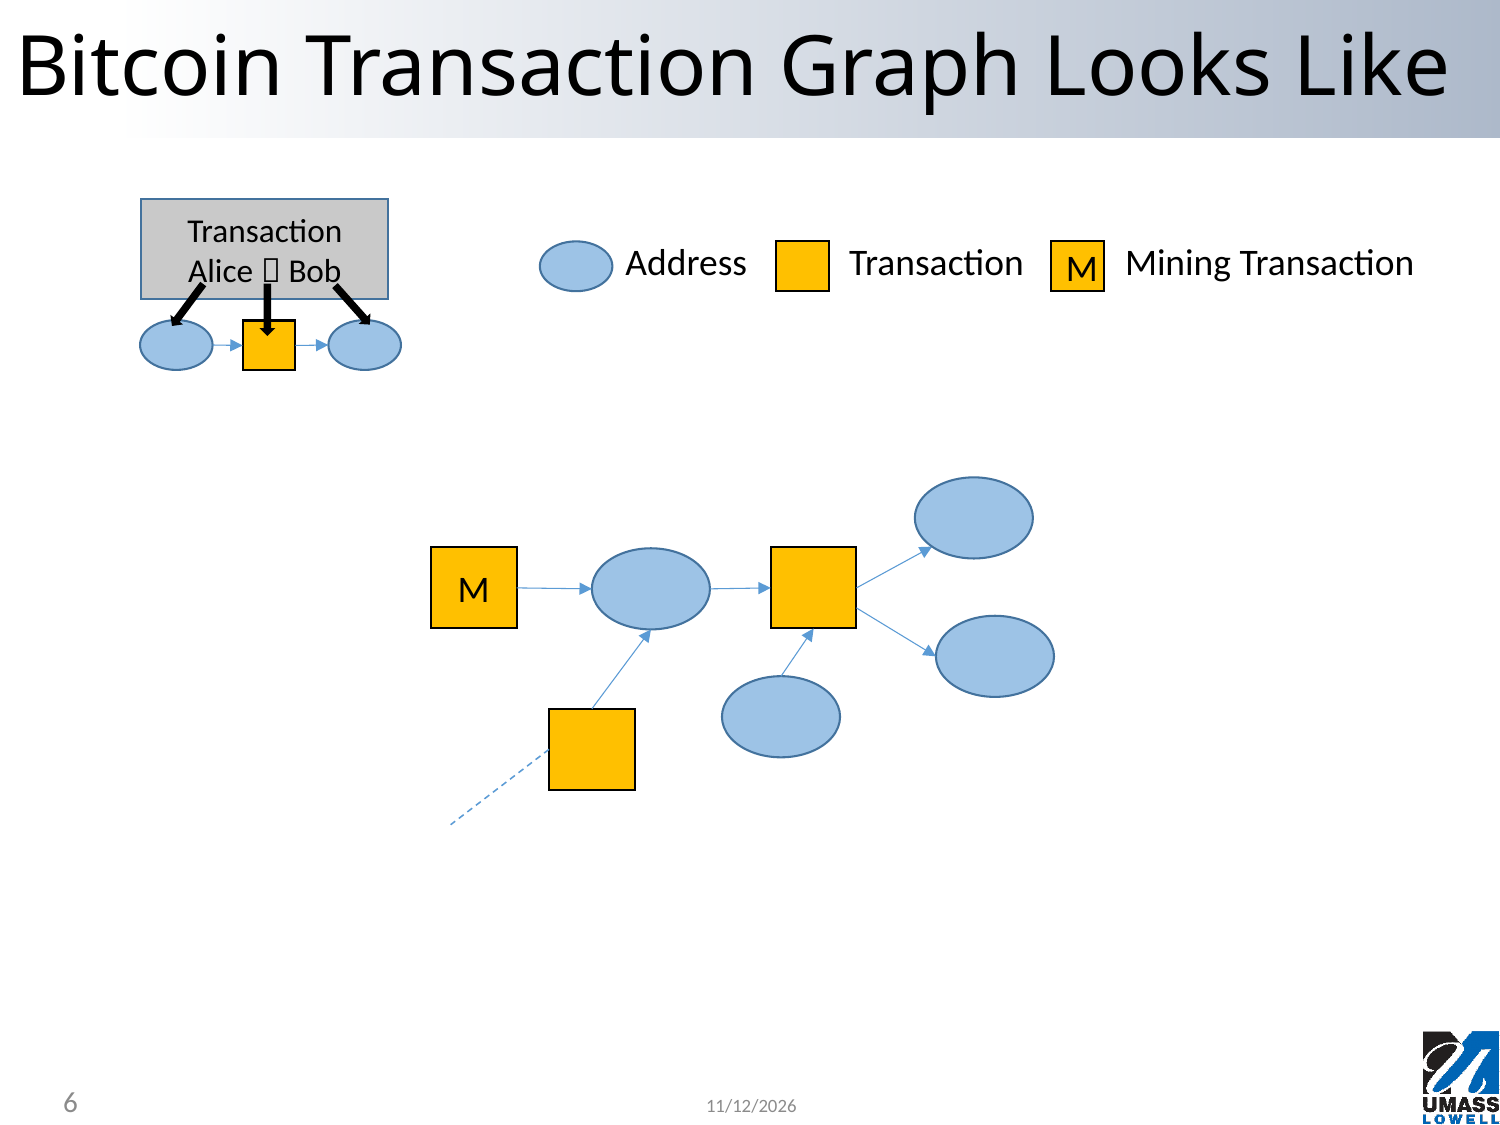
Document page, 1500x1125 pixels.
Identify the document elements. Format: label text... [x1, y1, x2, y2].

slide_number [690, 1074, 894, 1125]
title Bitcoin Transaction Graph Looks Like [0, 12, 1485, 125]
slide_number 6 [0, 1070, 93, 1125]
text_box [139, 230, 1442, 371]
picture [1421, 1029, 1500, 1125]
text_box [430, 477, 1054, 825]
text_box Transaction Alice  Bob [140, 198, 389, 230]
